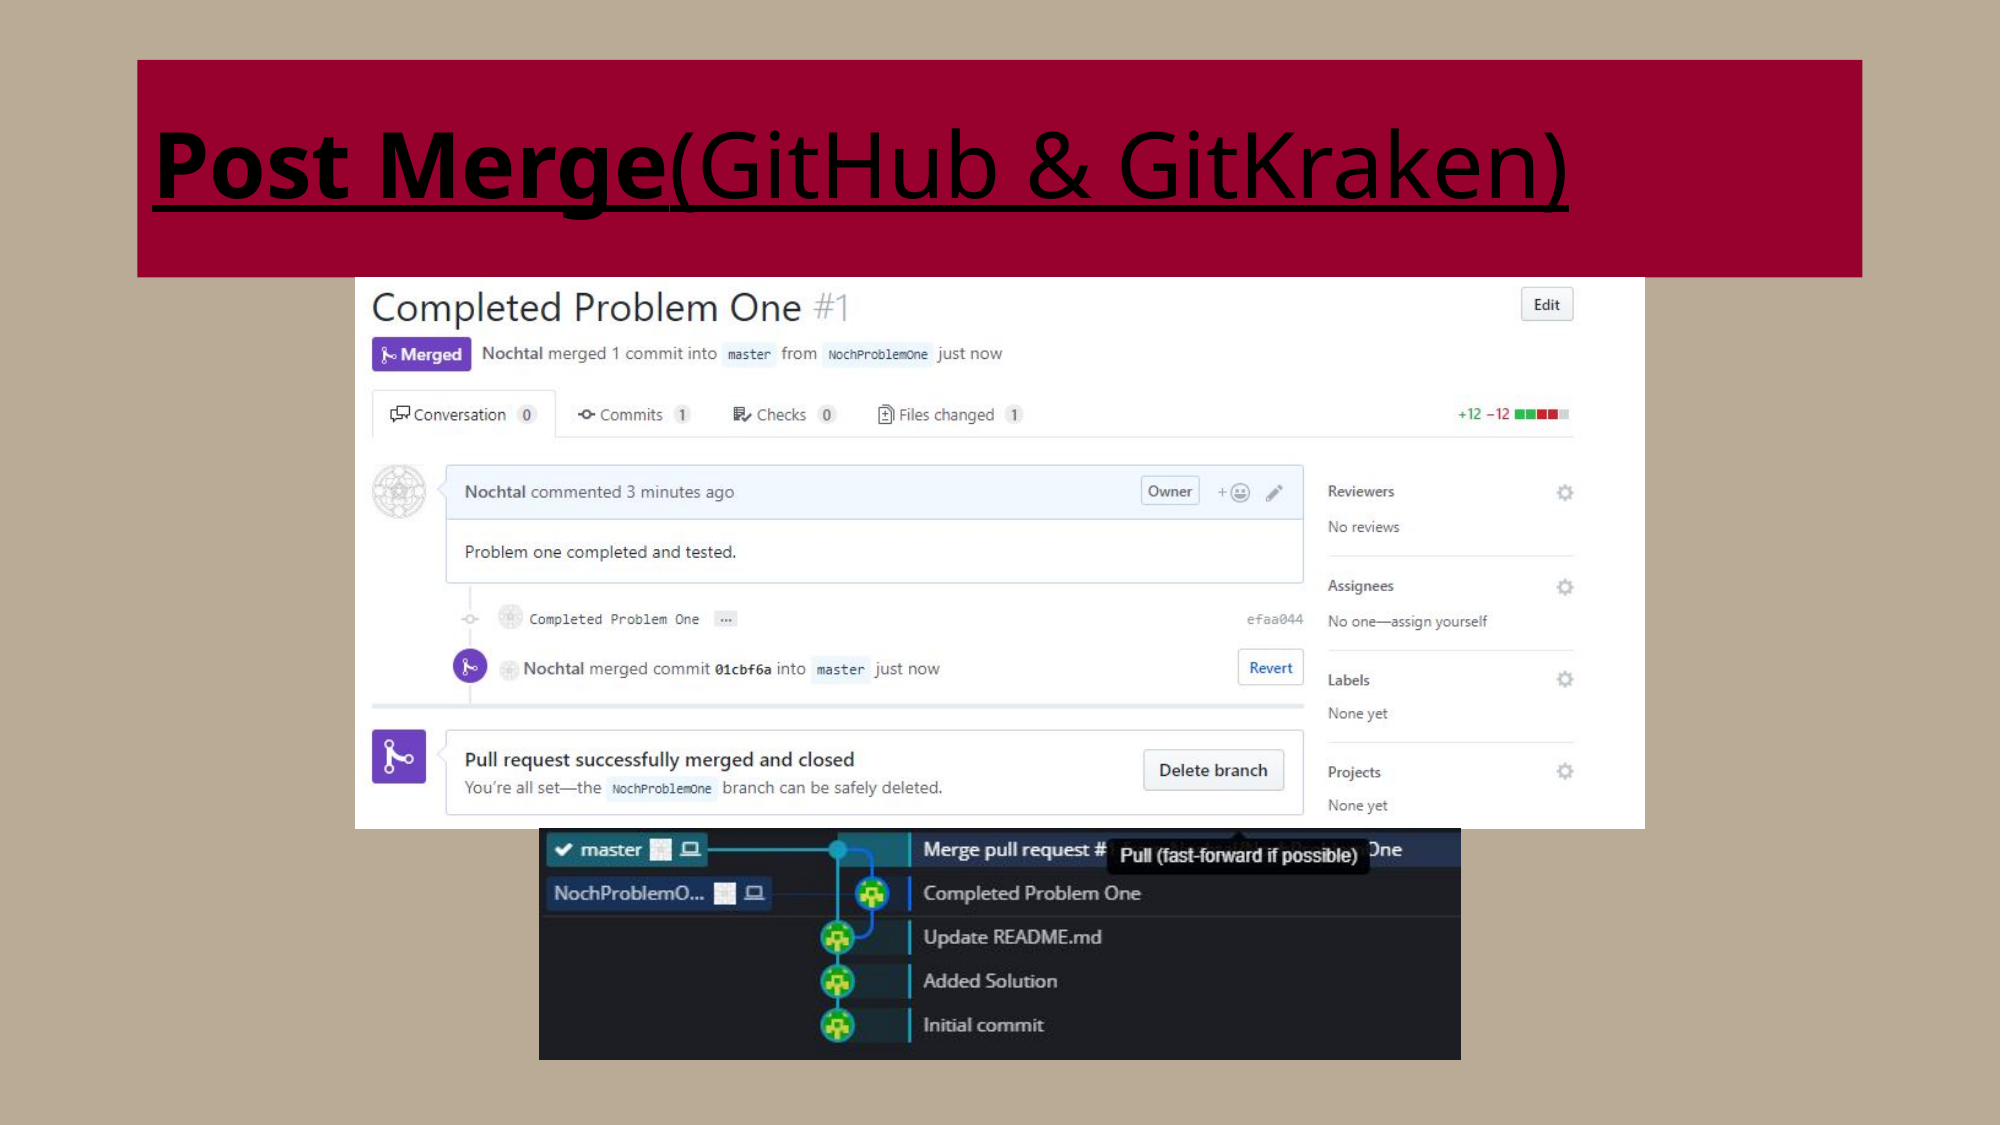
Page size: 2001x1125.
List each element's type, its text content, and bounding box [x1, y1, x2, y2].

picture [355, 277, 1645, 1060]
title Post Merge(GitHub & GitKraken) [137, 59, 1863, 278]
